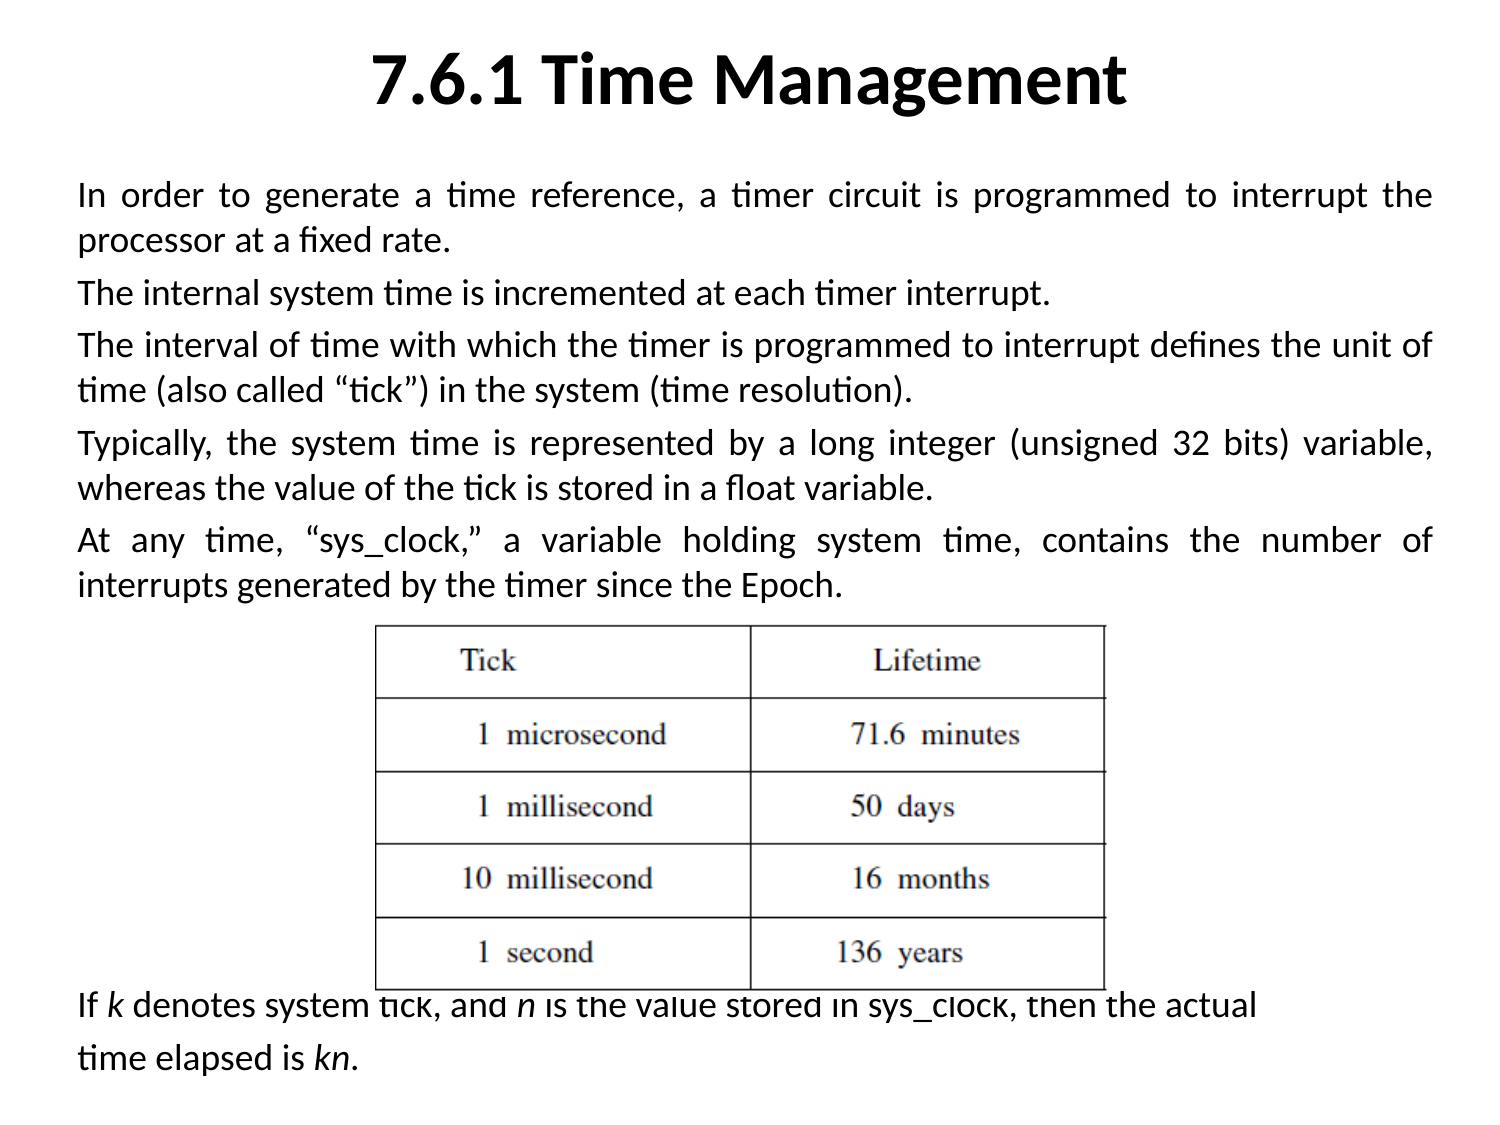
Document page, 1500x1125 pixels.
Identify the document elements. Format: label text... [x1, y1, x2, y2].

picture [374, 616, 1113, 997]
title 7.6.1 Time Management [0, 12, 1500, 138]
subtitle In order to generate a time reference, a timer circuit is programmed to interrupt the processor at a fixed rate. The internal system time is incremented at each timer interrupt. The interval of time with which the timer is programmed to interrupt defines the unit of time (also called “tick”) in the system (time resolution). Typically, the system time is represented by a long integer (unsigned 32 bits) variable, whereas the value of the tick is stored in a float variable. At any time, “sys_clock,” a variable holding system time, contains the number of interrupts generated by the timer since the Epoch. If k denotes system tick, and n is the value stored in sys_clock, then the actual time elapsed is kn. [62, 162, 1450, 1125]
